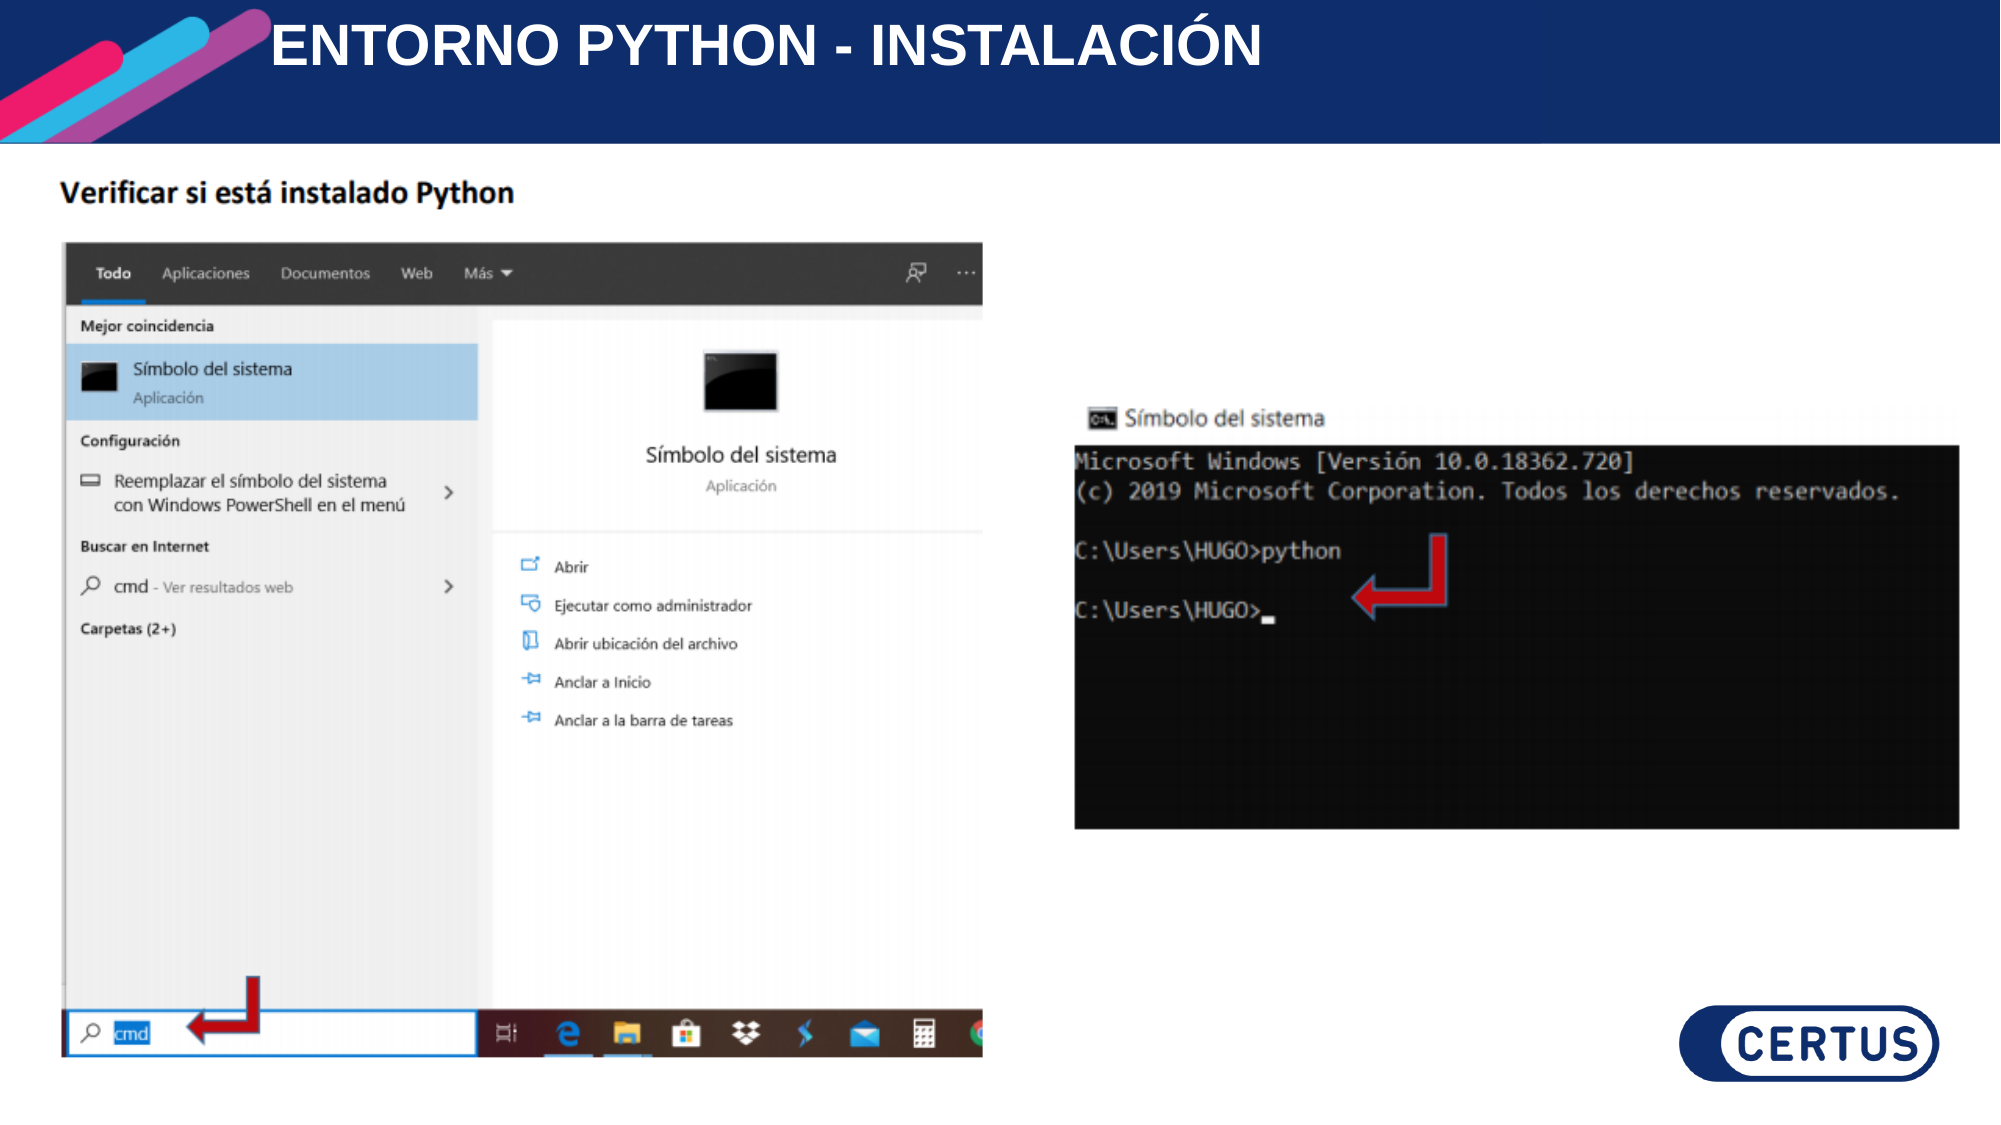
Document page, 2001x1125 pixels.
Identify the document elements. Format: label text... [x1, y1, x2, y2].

text_box ENTORNO PYTHON - INSTALACIÓN [255, 0, 1867, 122]
picture [1060, 396, 1970, 847]
picture [1607, 956, 1999, 1121]
picture [0, 0, 1541, 144]
picture [42, 172, 1008, 1081]
